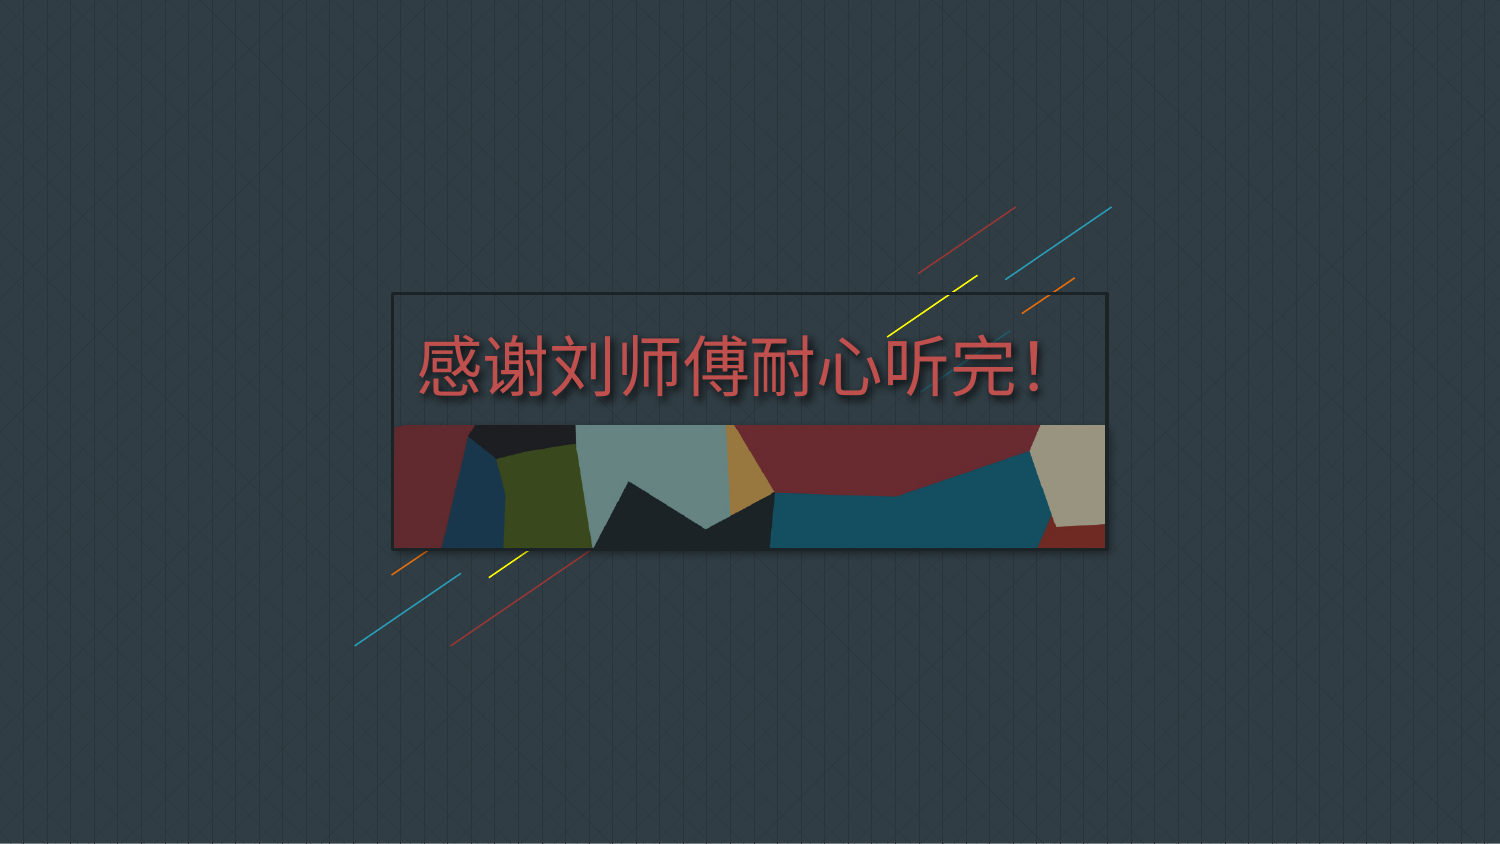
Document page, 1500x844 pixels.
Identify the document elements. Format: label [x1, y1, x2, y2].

text_box [348, 195, 1152, 647]
